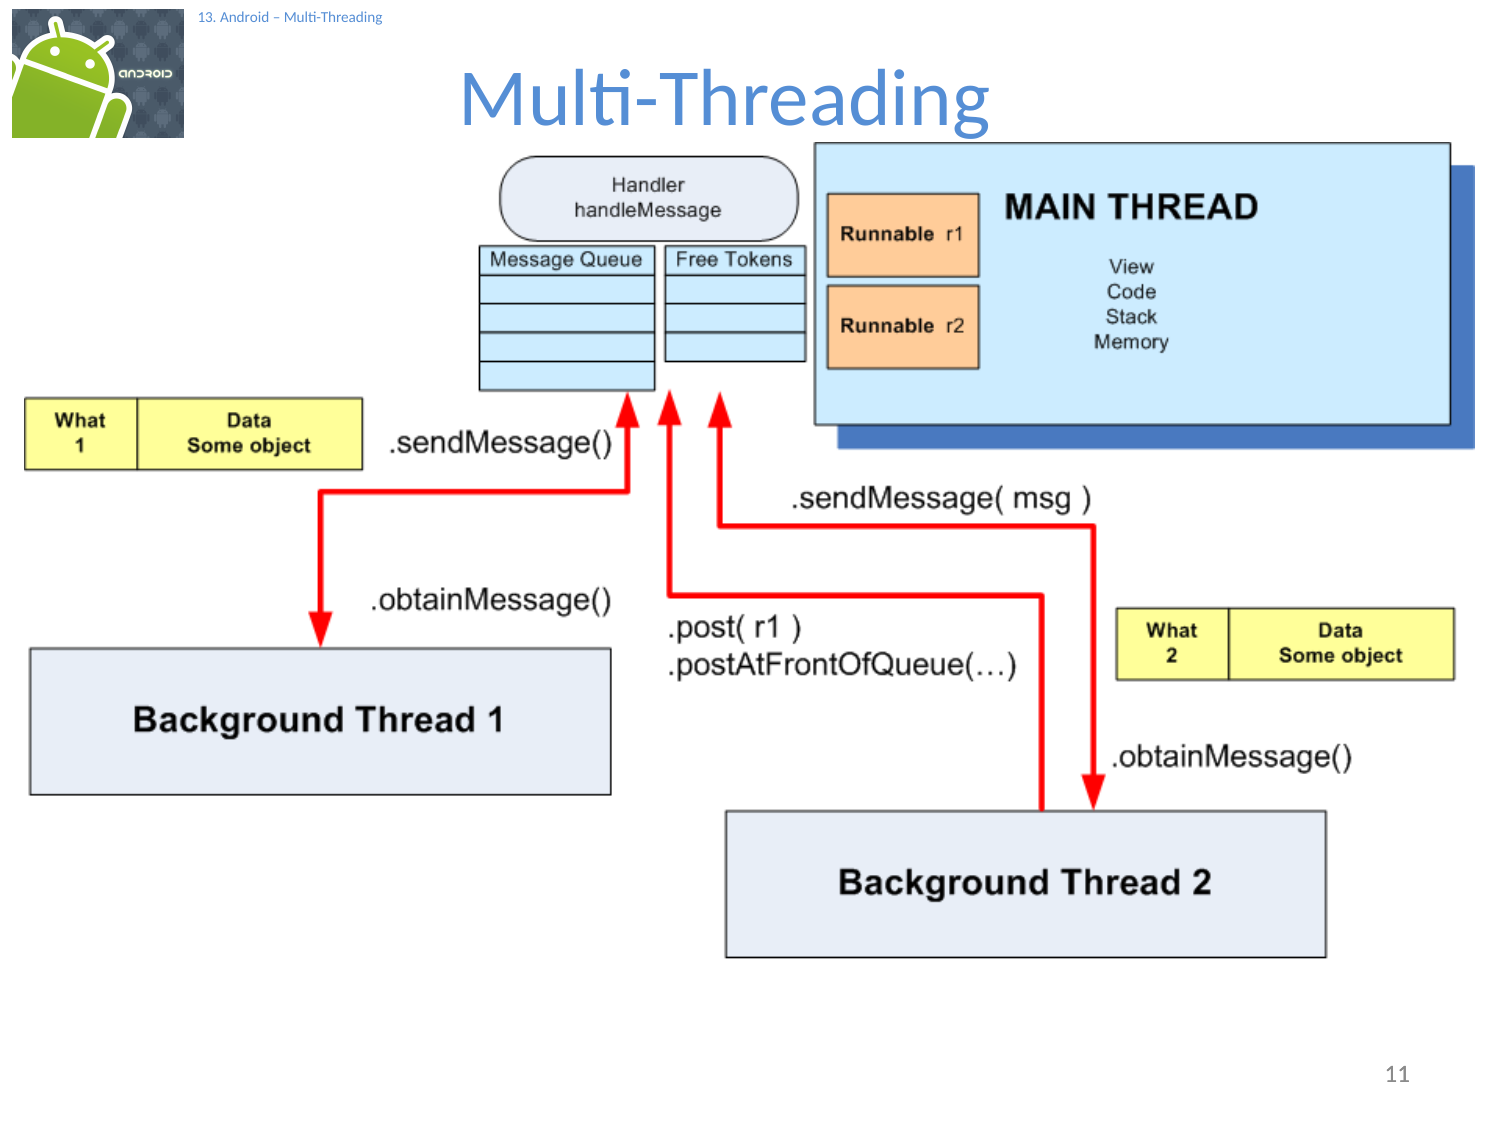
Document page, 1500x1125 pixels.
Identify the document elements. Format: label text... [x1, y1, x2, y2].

text_box 11 [1074, 1042, 1425, 1103]
text_box 13. Android – Multi-Threading Multi-Threading [181, 7, 1400, 141]
picture [12, 9, 184, 138]
picture [24, 142, 1476, 983]
